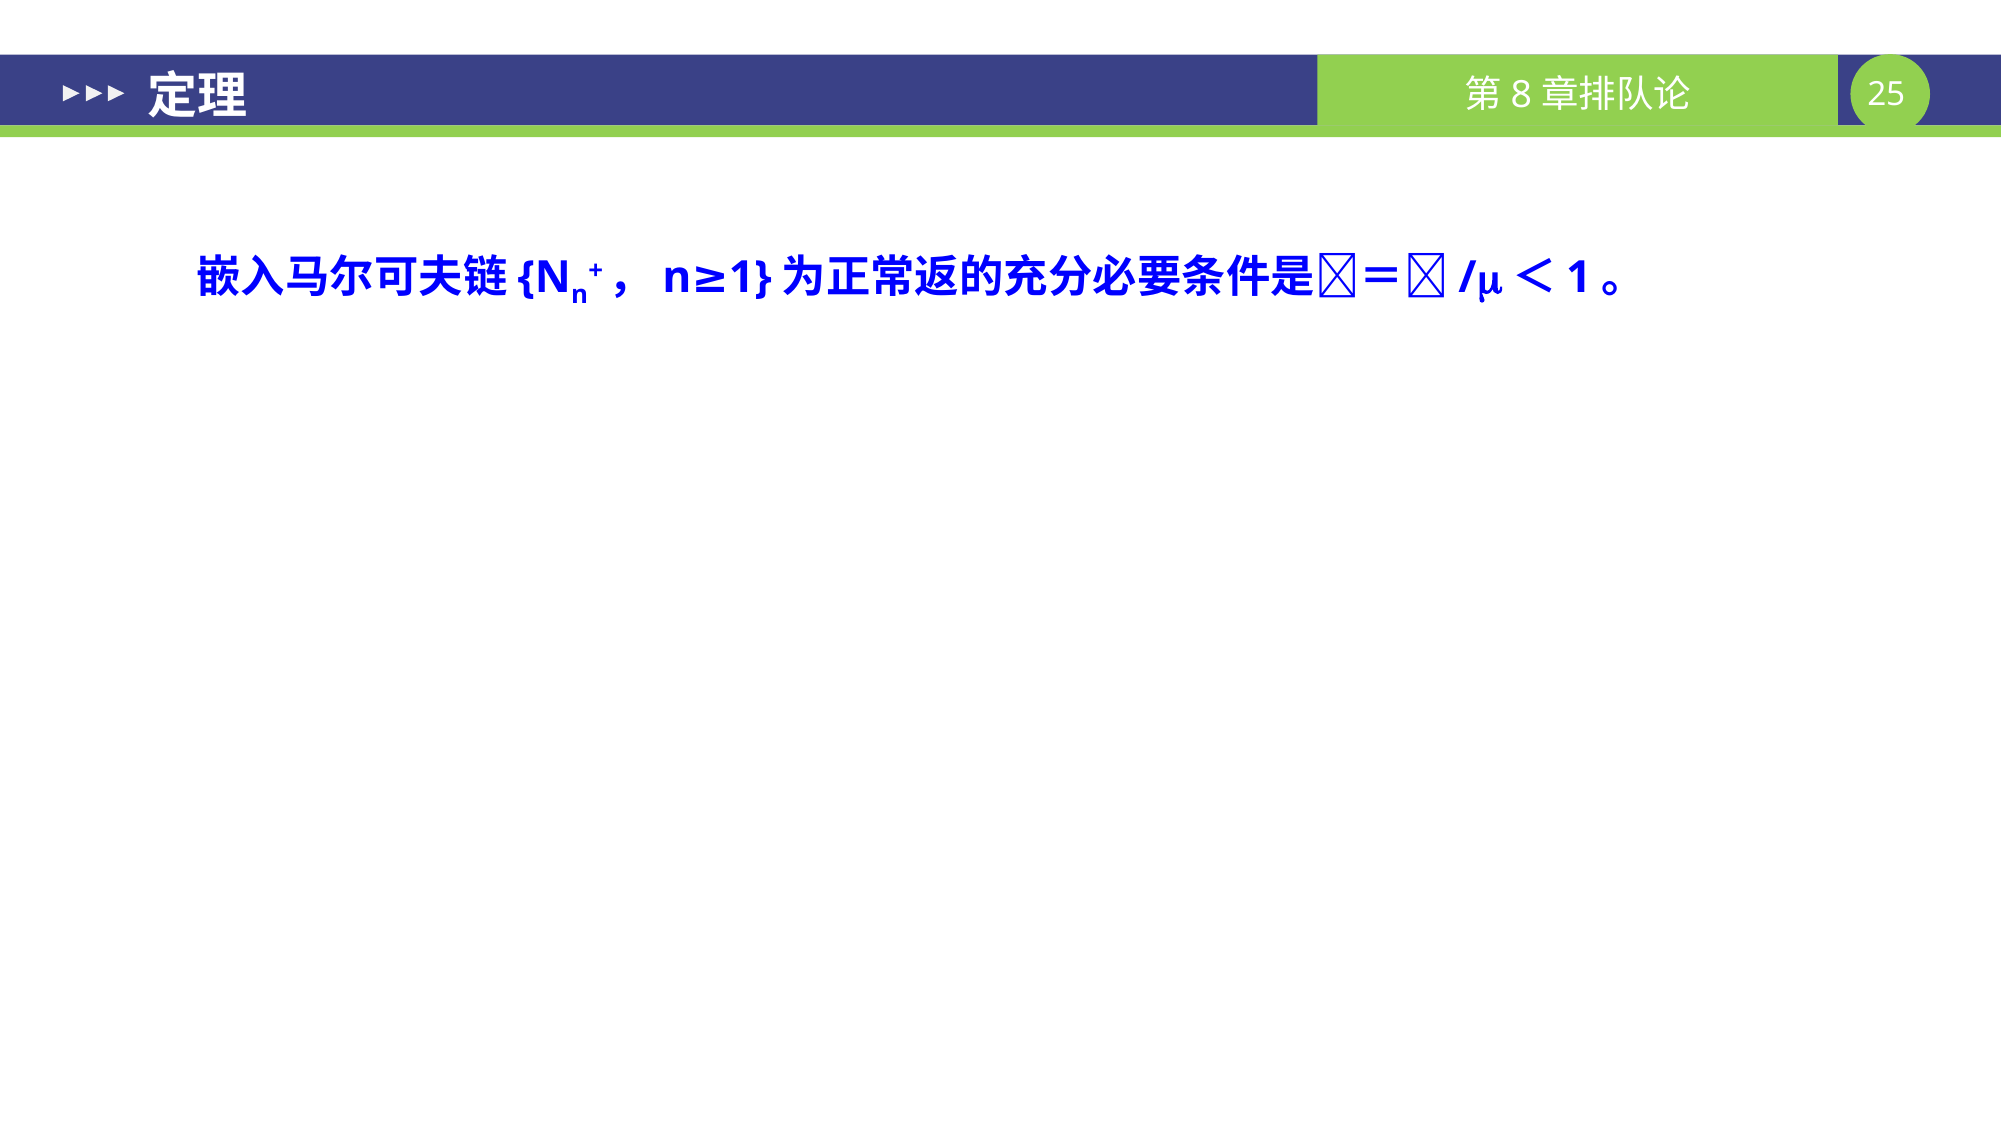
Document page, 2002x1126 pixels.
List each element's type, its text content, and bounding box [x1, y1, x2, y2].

list 嵌入马尔可夫链{Nn+，n≥1}为正常返的充分必要条件是＝/＜1。 [127, 232, 1807, 321]
title 定理 [127, 57, 1003, 129]
